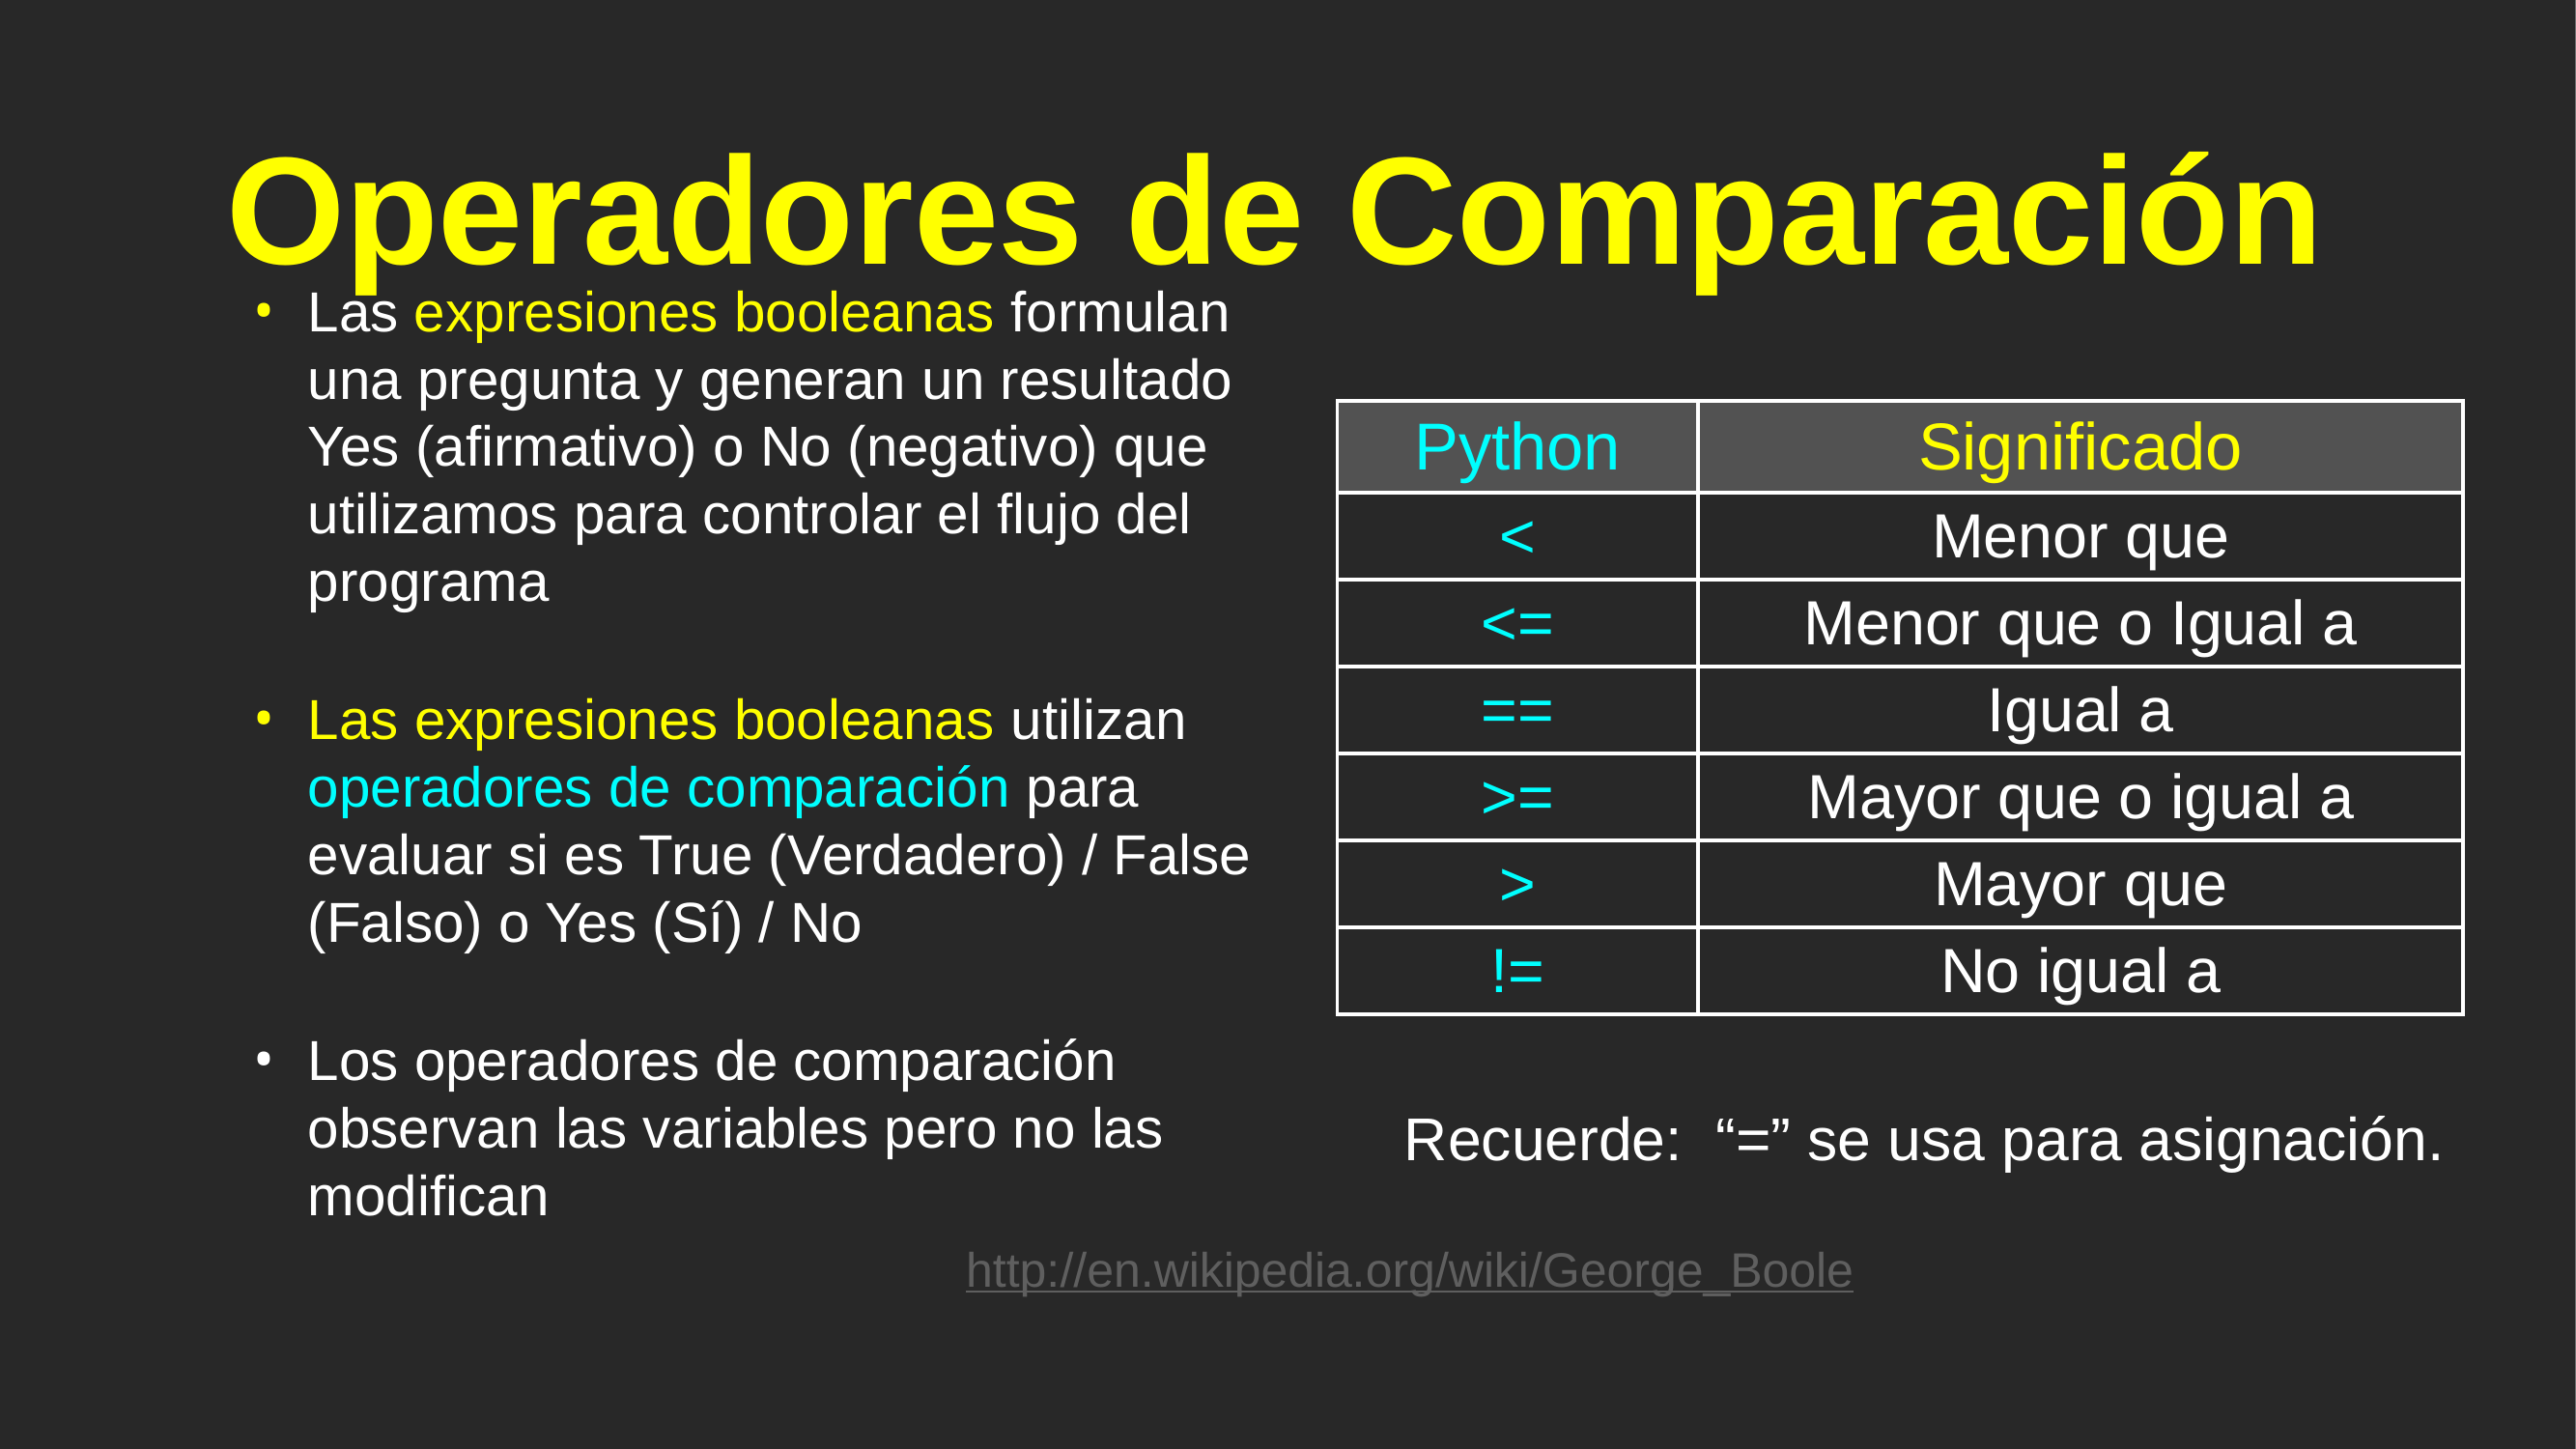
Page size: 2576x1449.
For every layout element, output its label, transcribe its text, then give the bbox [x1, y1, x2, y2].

table_cell <= [1339, 582, 1696, 665]
table_cell < [1339, 495, 1696, 578]
text_box Recuerde: “=” se usa para asignación. [1386, 1095, 2464, 1178]
table_cell No igual a [1700, 929, 2461, 1012]
table_cell > [1339, 842, 1696, 925]
table_cell == [1339, 668, 1696, 752]
table_cell Igual a [1700, 668, 2461, 752]
table_header Significado [1700, 403, 2461, 491]
table_cell >= [1339, 755, 1696, 838]
table_cell Menor que o Igual a [1700, 582, 2461, 665]
title Operadores de Comparación [87, 103, 2464, 302]
list Las expresiones booleanas formulan una pregunta y generan un resultado Yes (afirmativo) o No (negativo) que utilizamos para controlar el flujo del programa Las expresiones booleanas utilizan operadores de comparación para evaluar si es True (Verdadero) / False (Falso) o Yes (Sí) / No Los operadores de comparación observan las variables pero no las modifican [183, 342, 1260, 1160]
text_box http://en.wikipedia.org/wiki/George_Boole [694, 1230, 2127, 1307]
table_header Python [1339, 403, 1696, 491]
table_cell != [1339, 929, 1696, 1012]
table_cell Mayor que [1700, 842, 2461, 925]
table_cell Mayor que o igual a [1700, 755, 2461, 838]
table_cell Menor que [1700, 495, 2461, 578]
